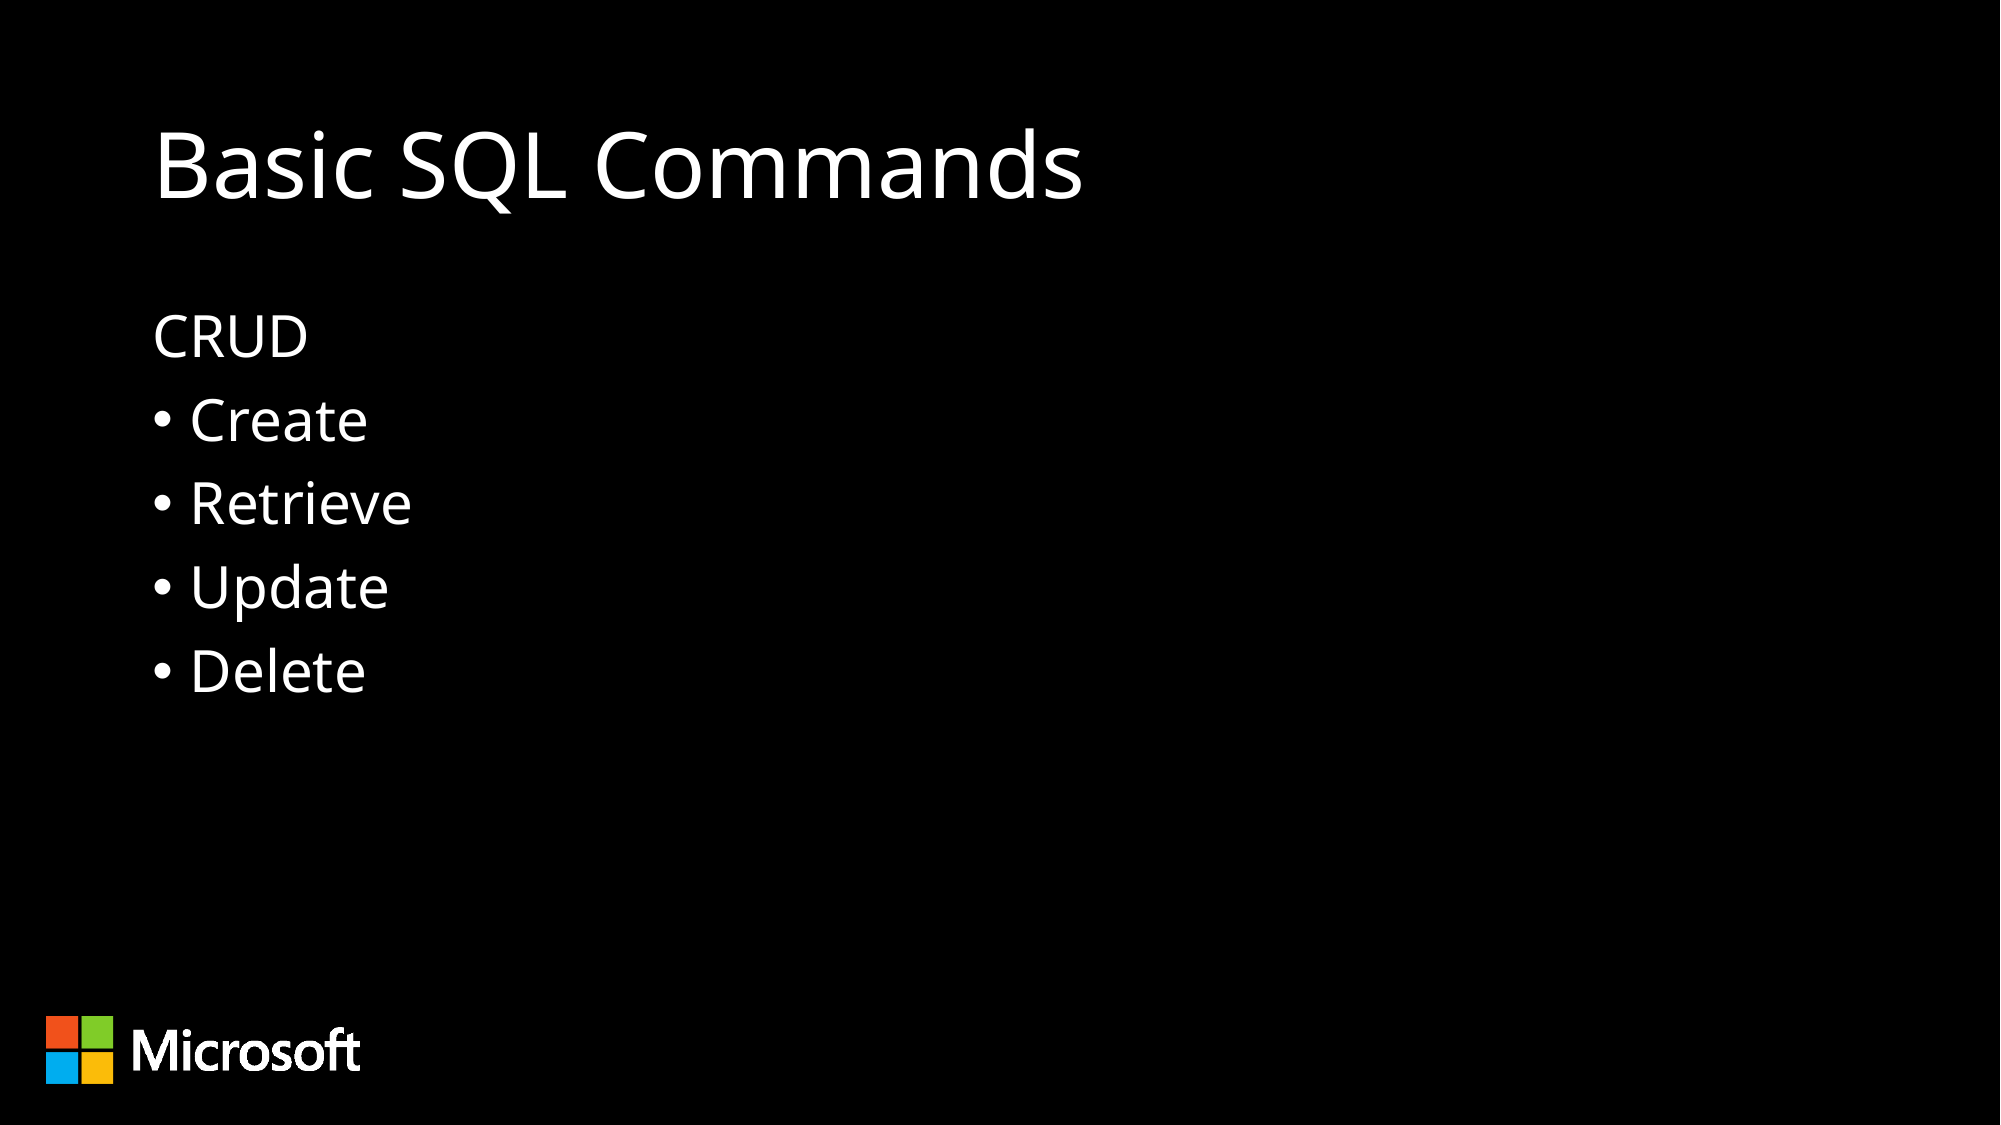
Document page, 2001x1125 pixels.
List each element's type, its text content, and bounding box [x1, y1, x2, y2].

picture [46, 1016, 360, 1084]
list CRUD Create Retrieve Update Delete [137, 299, 1863, 1014]
title Basic SQL Commands [137, 59, 1863, 278]
